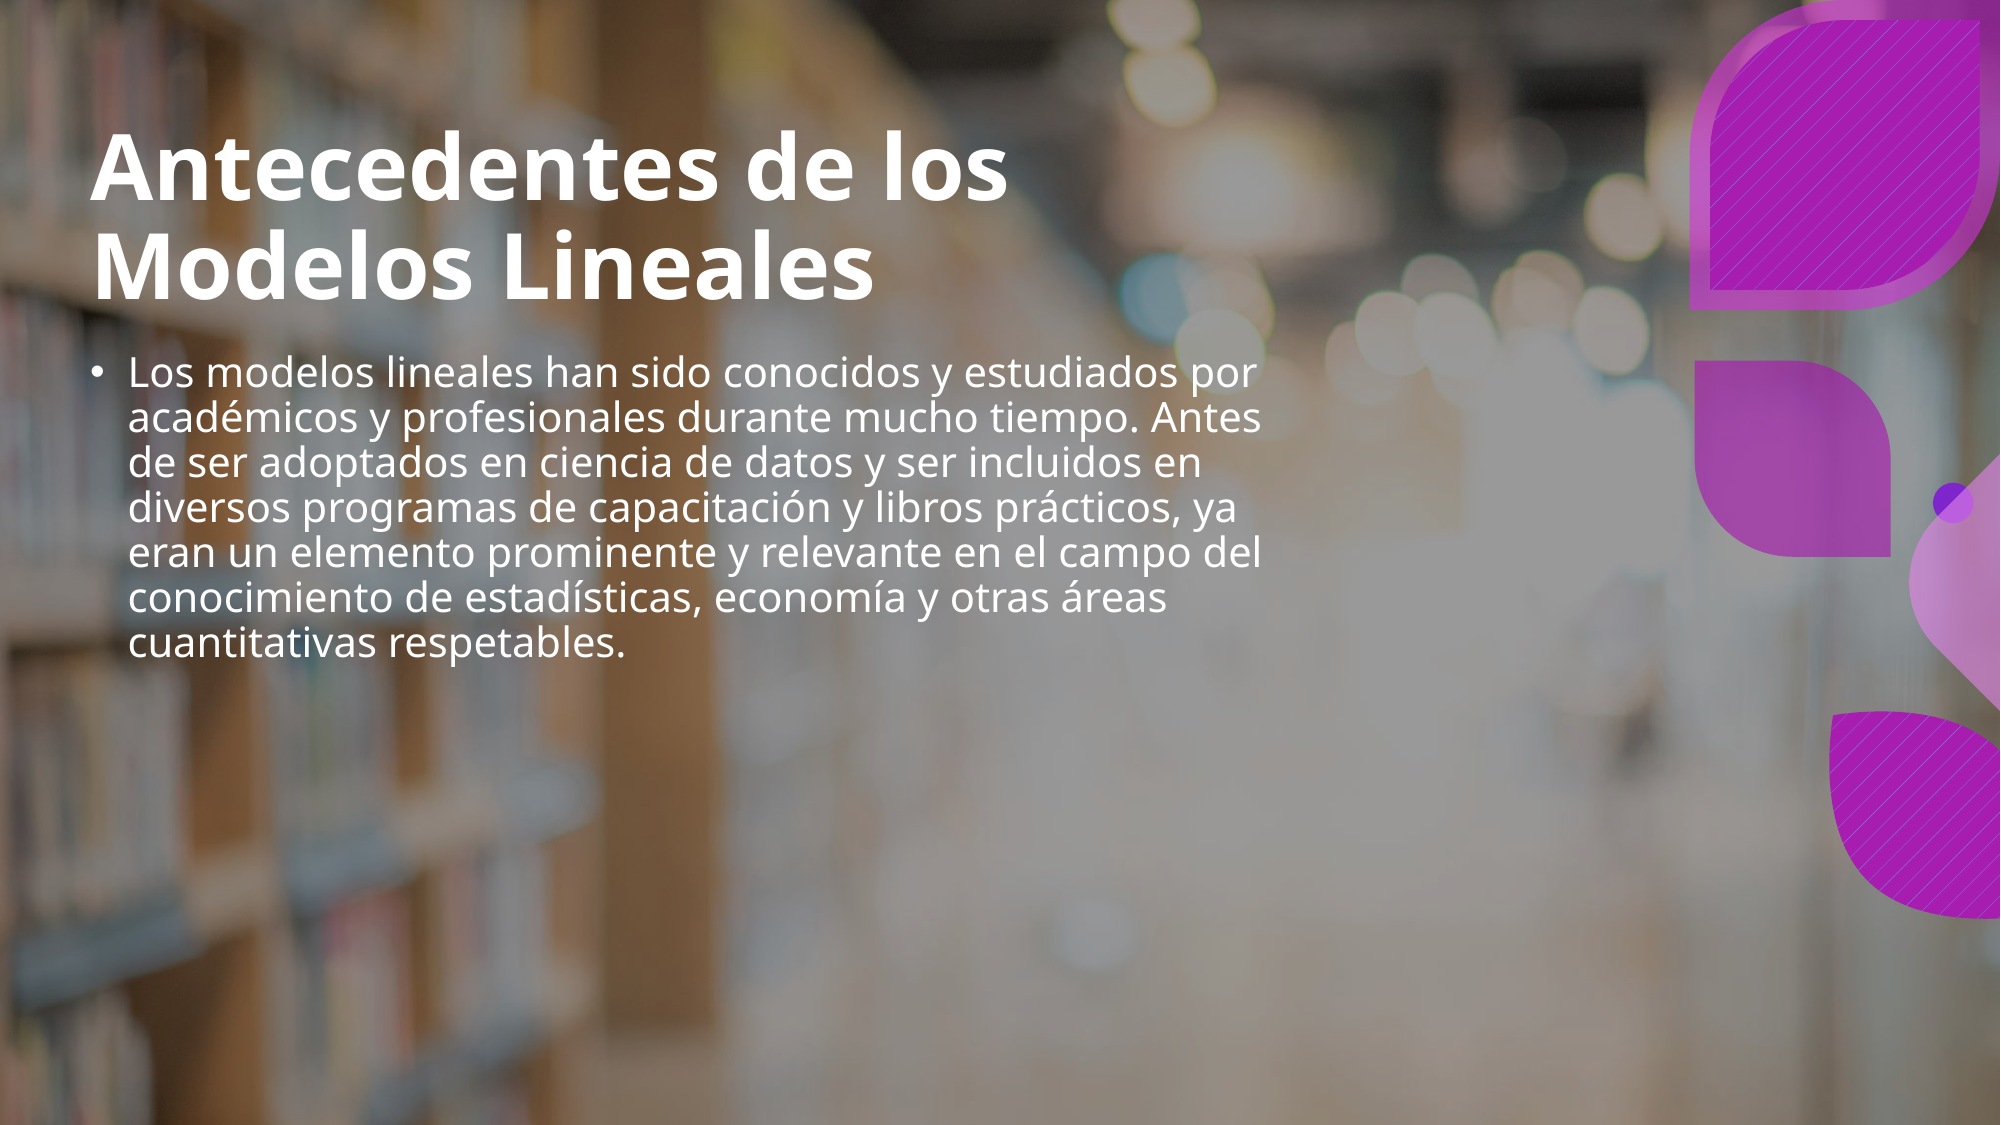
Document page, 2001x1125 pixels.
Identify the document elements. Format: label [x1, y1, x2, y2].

picture [0, 0, 2000, 1125]
text_box [1689, 0, 2000, 919]
